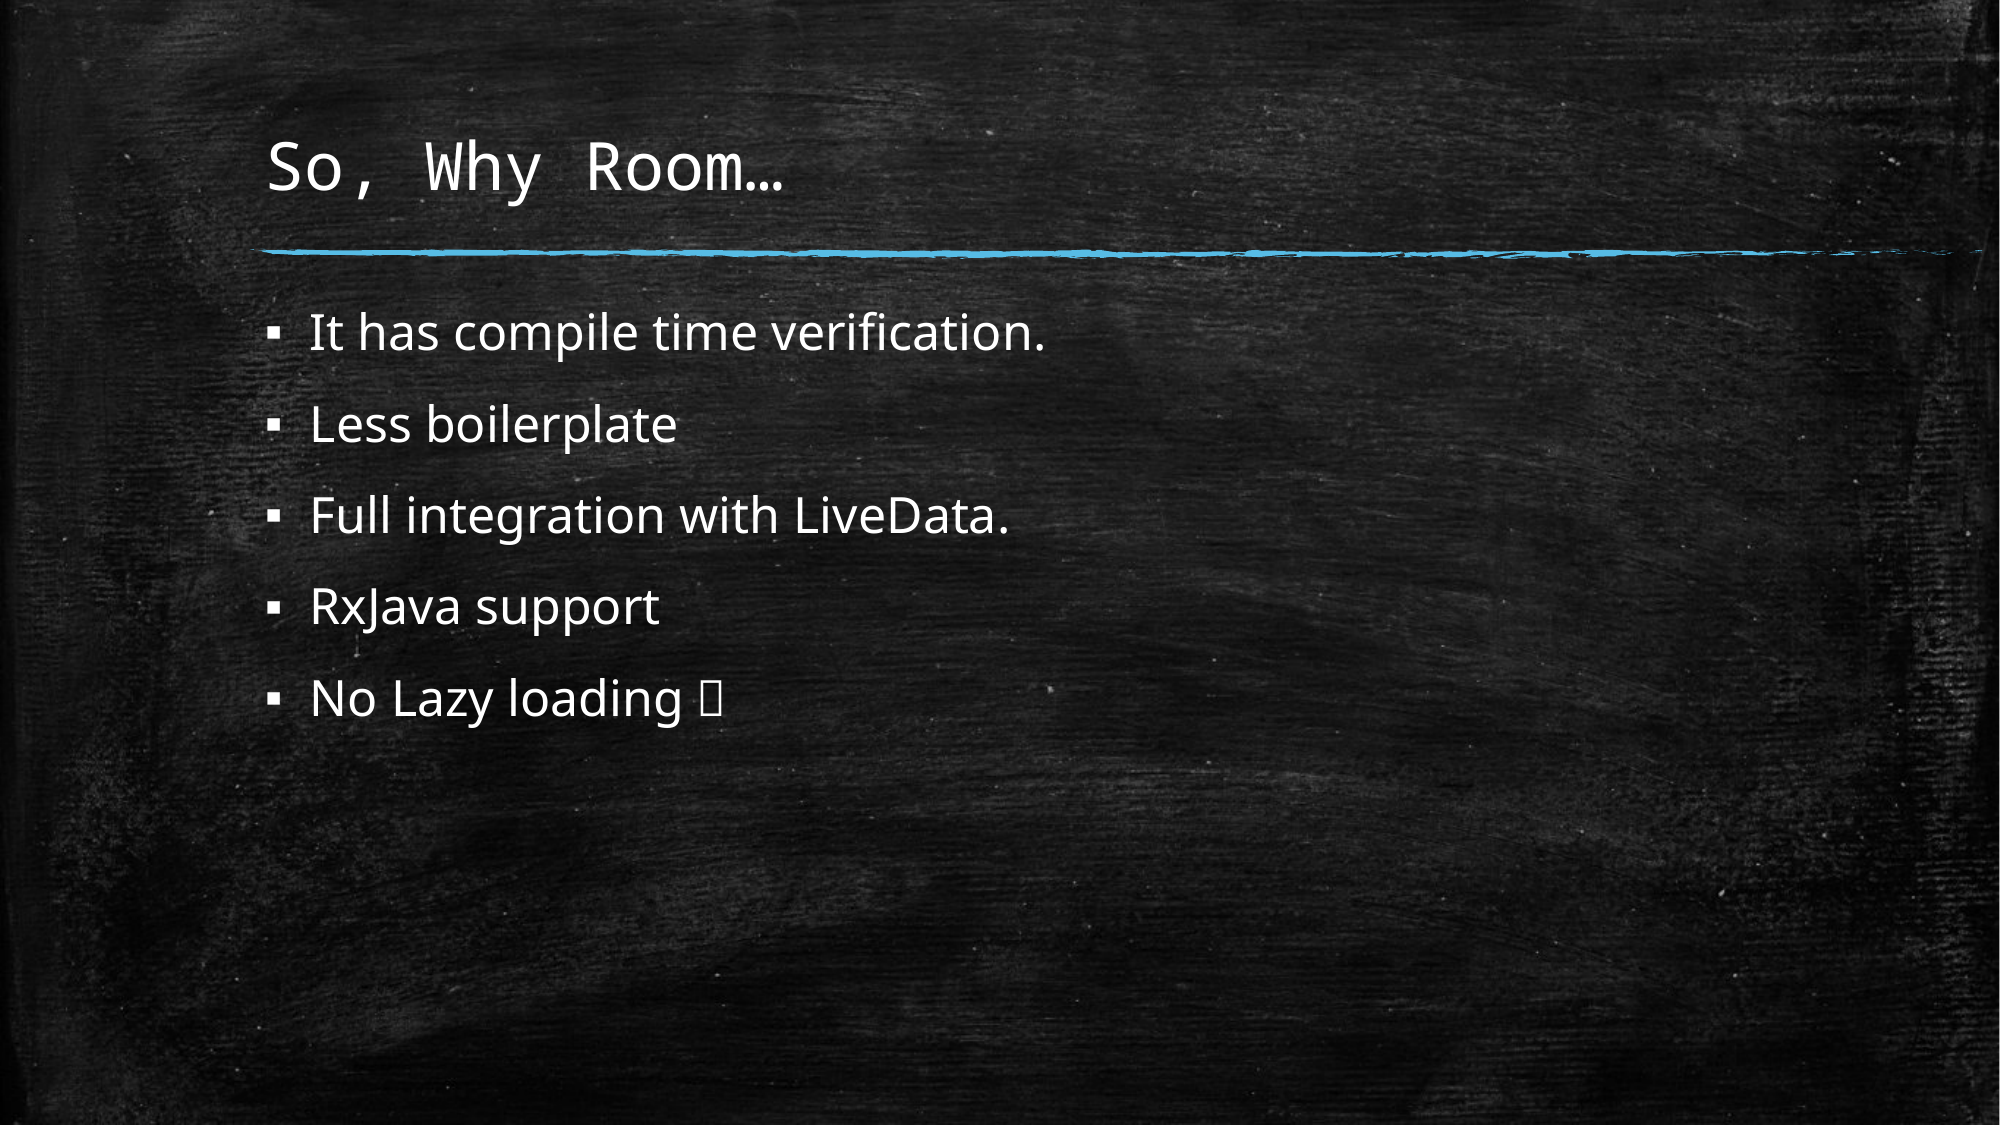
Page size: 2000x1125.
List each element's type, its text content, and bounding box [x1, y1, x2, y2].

list It has compile time verification. Less boilerplate Full integration with LiveData. RxJava support No Lazy loading  [249, 299, 1750, 1000]
title So, Why Room… [249, 45, 1750, 213]
